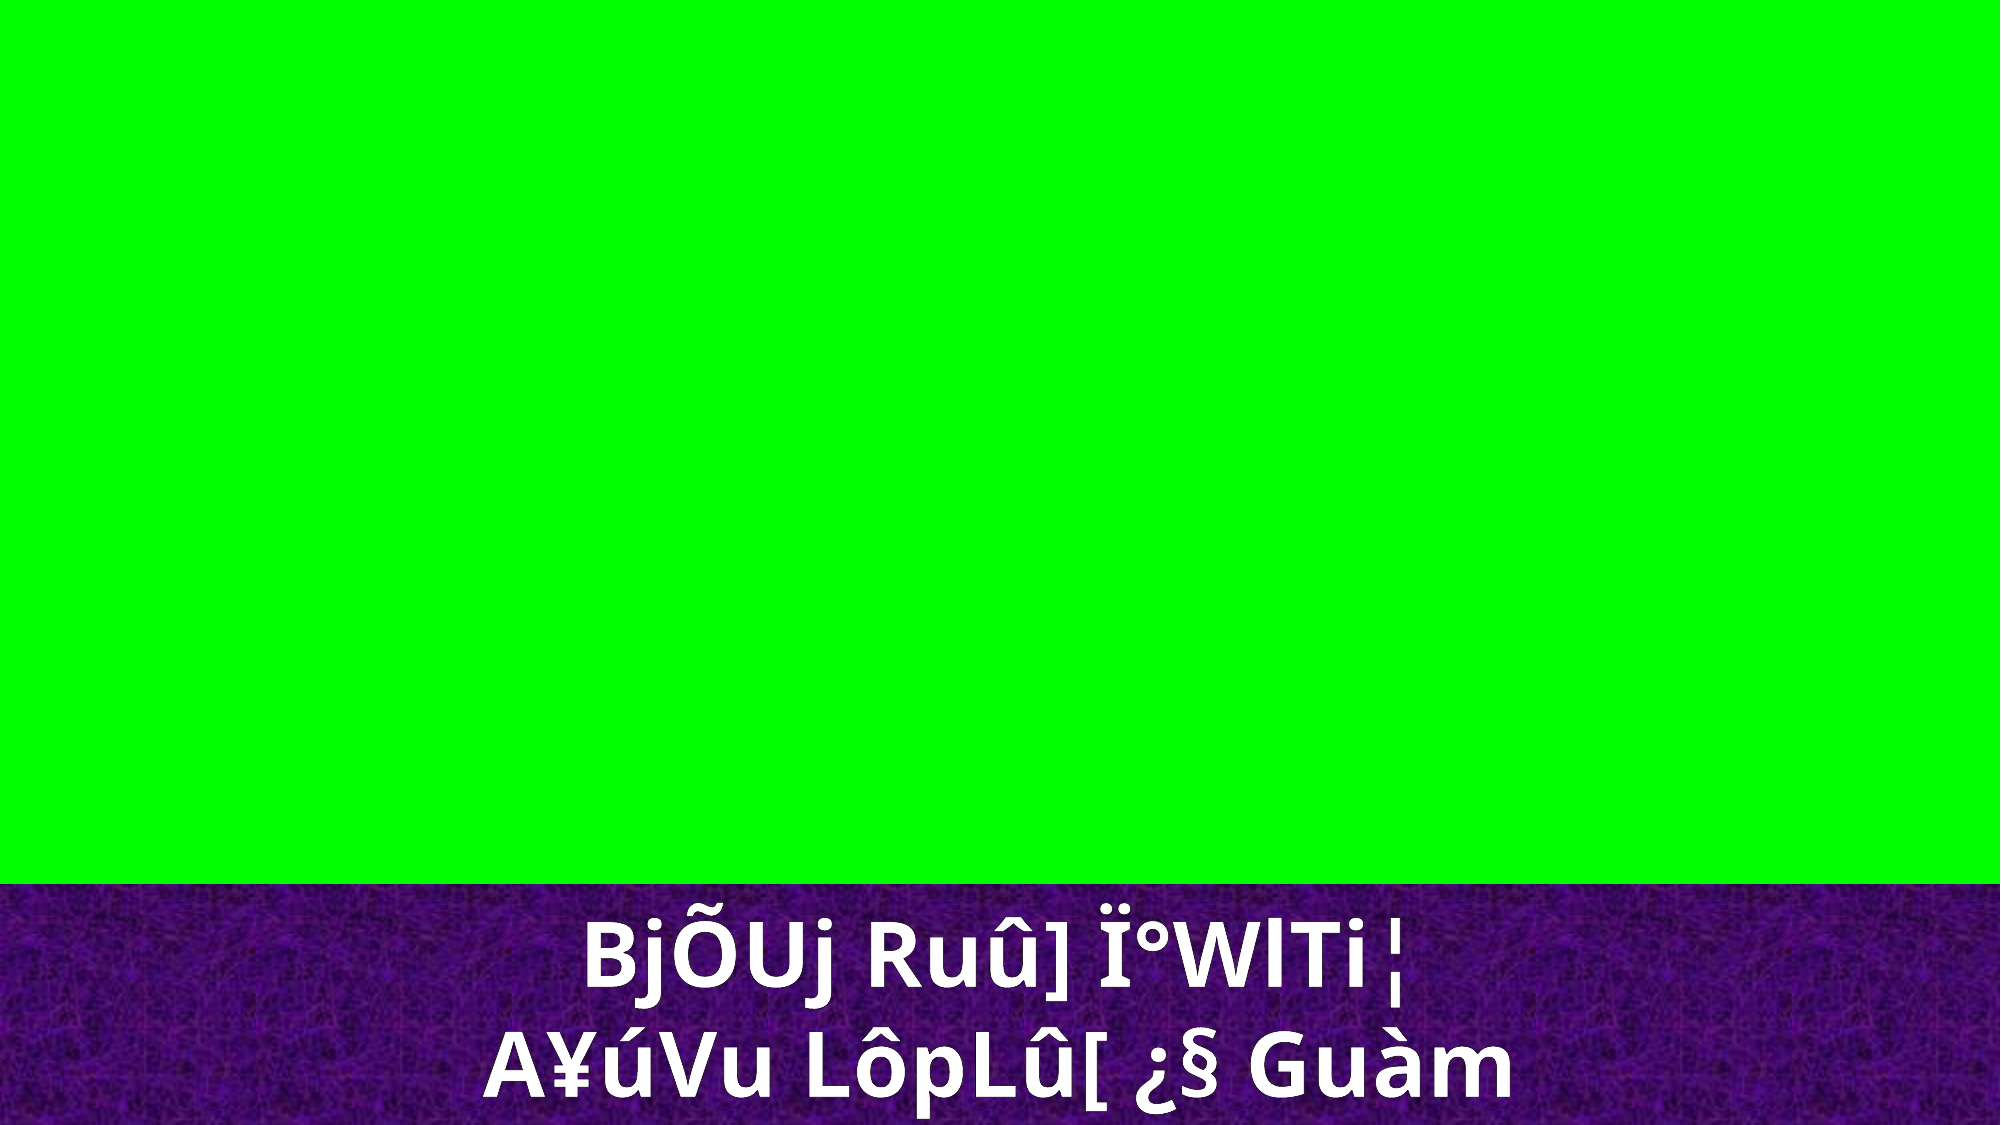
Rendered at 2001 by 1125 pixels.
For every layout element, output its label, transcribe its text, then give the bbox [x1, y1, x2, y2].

text_box [0, 884, 2000, 888]
text_box BjÕUj Ruû] Ï°WlTi¦ A¥úVu LôpLû[ ¿§ Guàm [0, 888, 2000, 1123]
